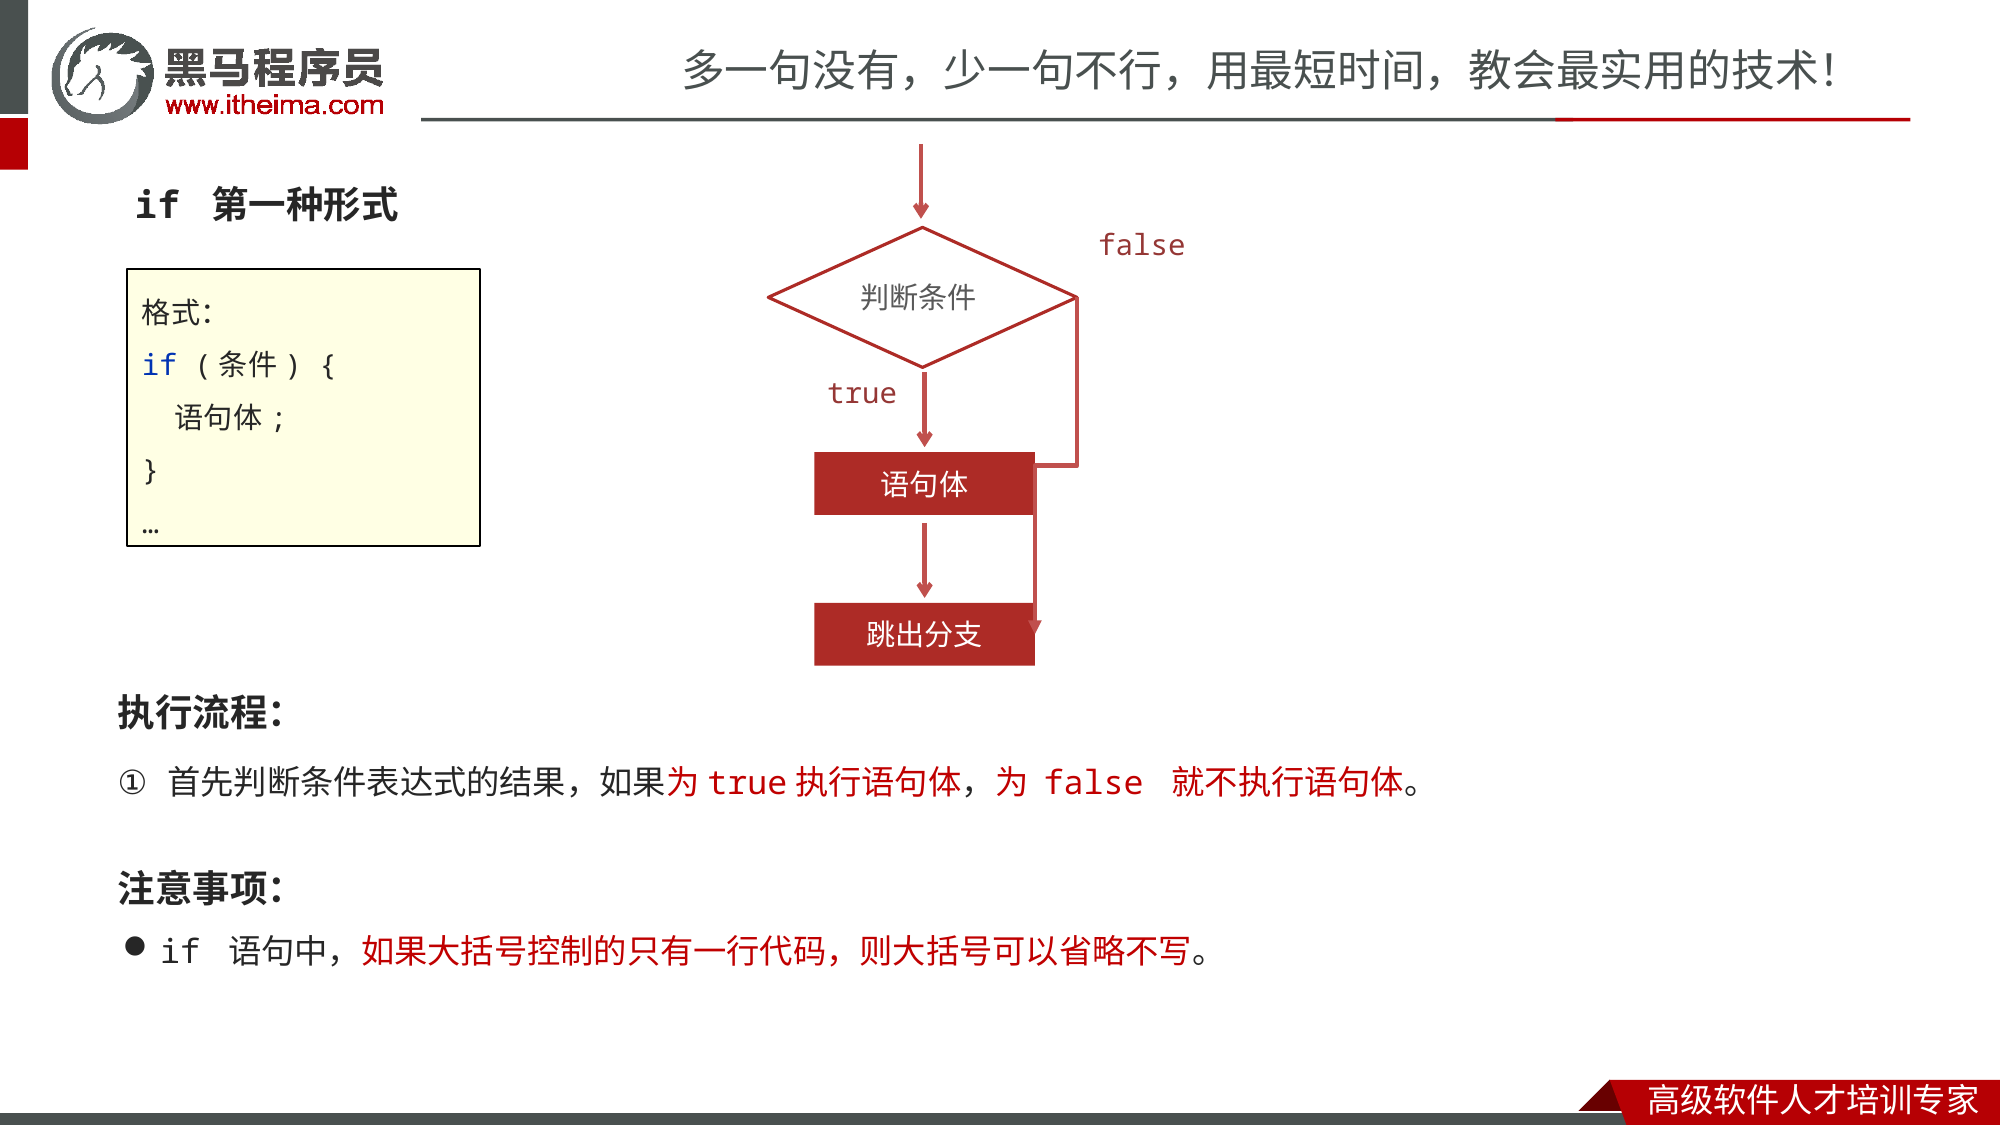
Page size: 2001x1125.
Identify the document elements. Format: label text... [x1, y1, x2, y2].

text_box 首先判断条件表达式的结果，如果为true执行语句体，为 false 就不执行语句体。 [102, 713, 1510, 809]
text_box true [812, 367, 912, 417]
text_box 执行流程： [102, 636, 338, 742]
text_box 判断条件 [766, 225, 1080, 370]
text_box 注意事项： [102, 812, 1103, 918]
text_box false [1083, 218, 1201, 269]
text_box if 第一种形式 [120, 161, 474, 247]
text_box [1034, 297, 1078, 635]
text_box if 语句中，如果大括号控制的只有一行代码，则大括号可以省略不写。 [107, 903, 1375, 978]
picture [50, 26, 384, 125]
text_box 跳出分支 [812, 601, 1037, 668]
text_box 格式： if (条件) { 语句体; } … [127, 269, 481, 547]
text_box 语句体 [812, 450, 1029, 517]
